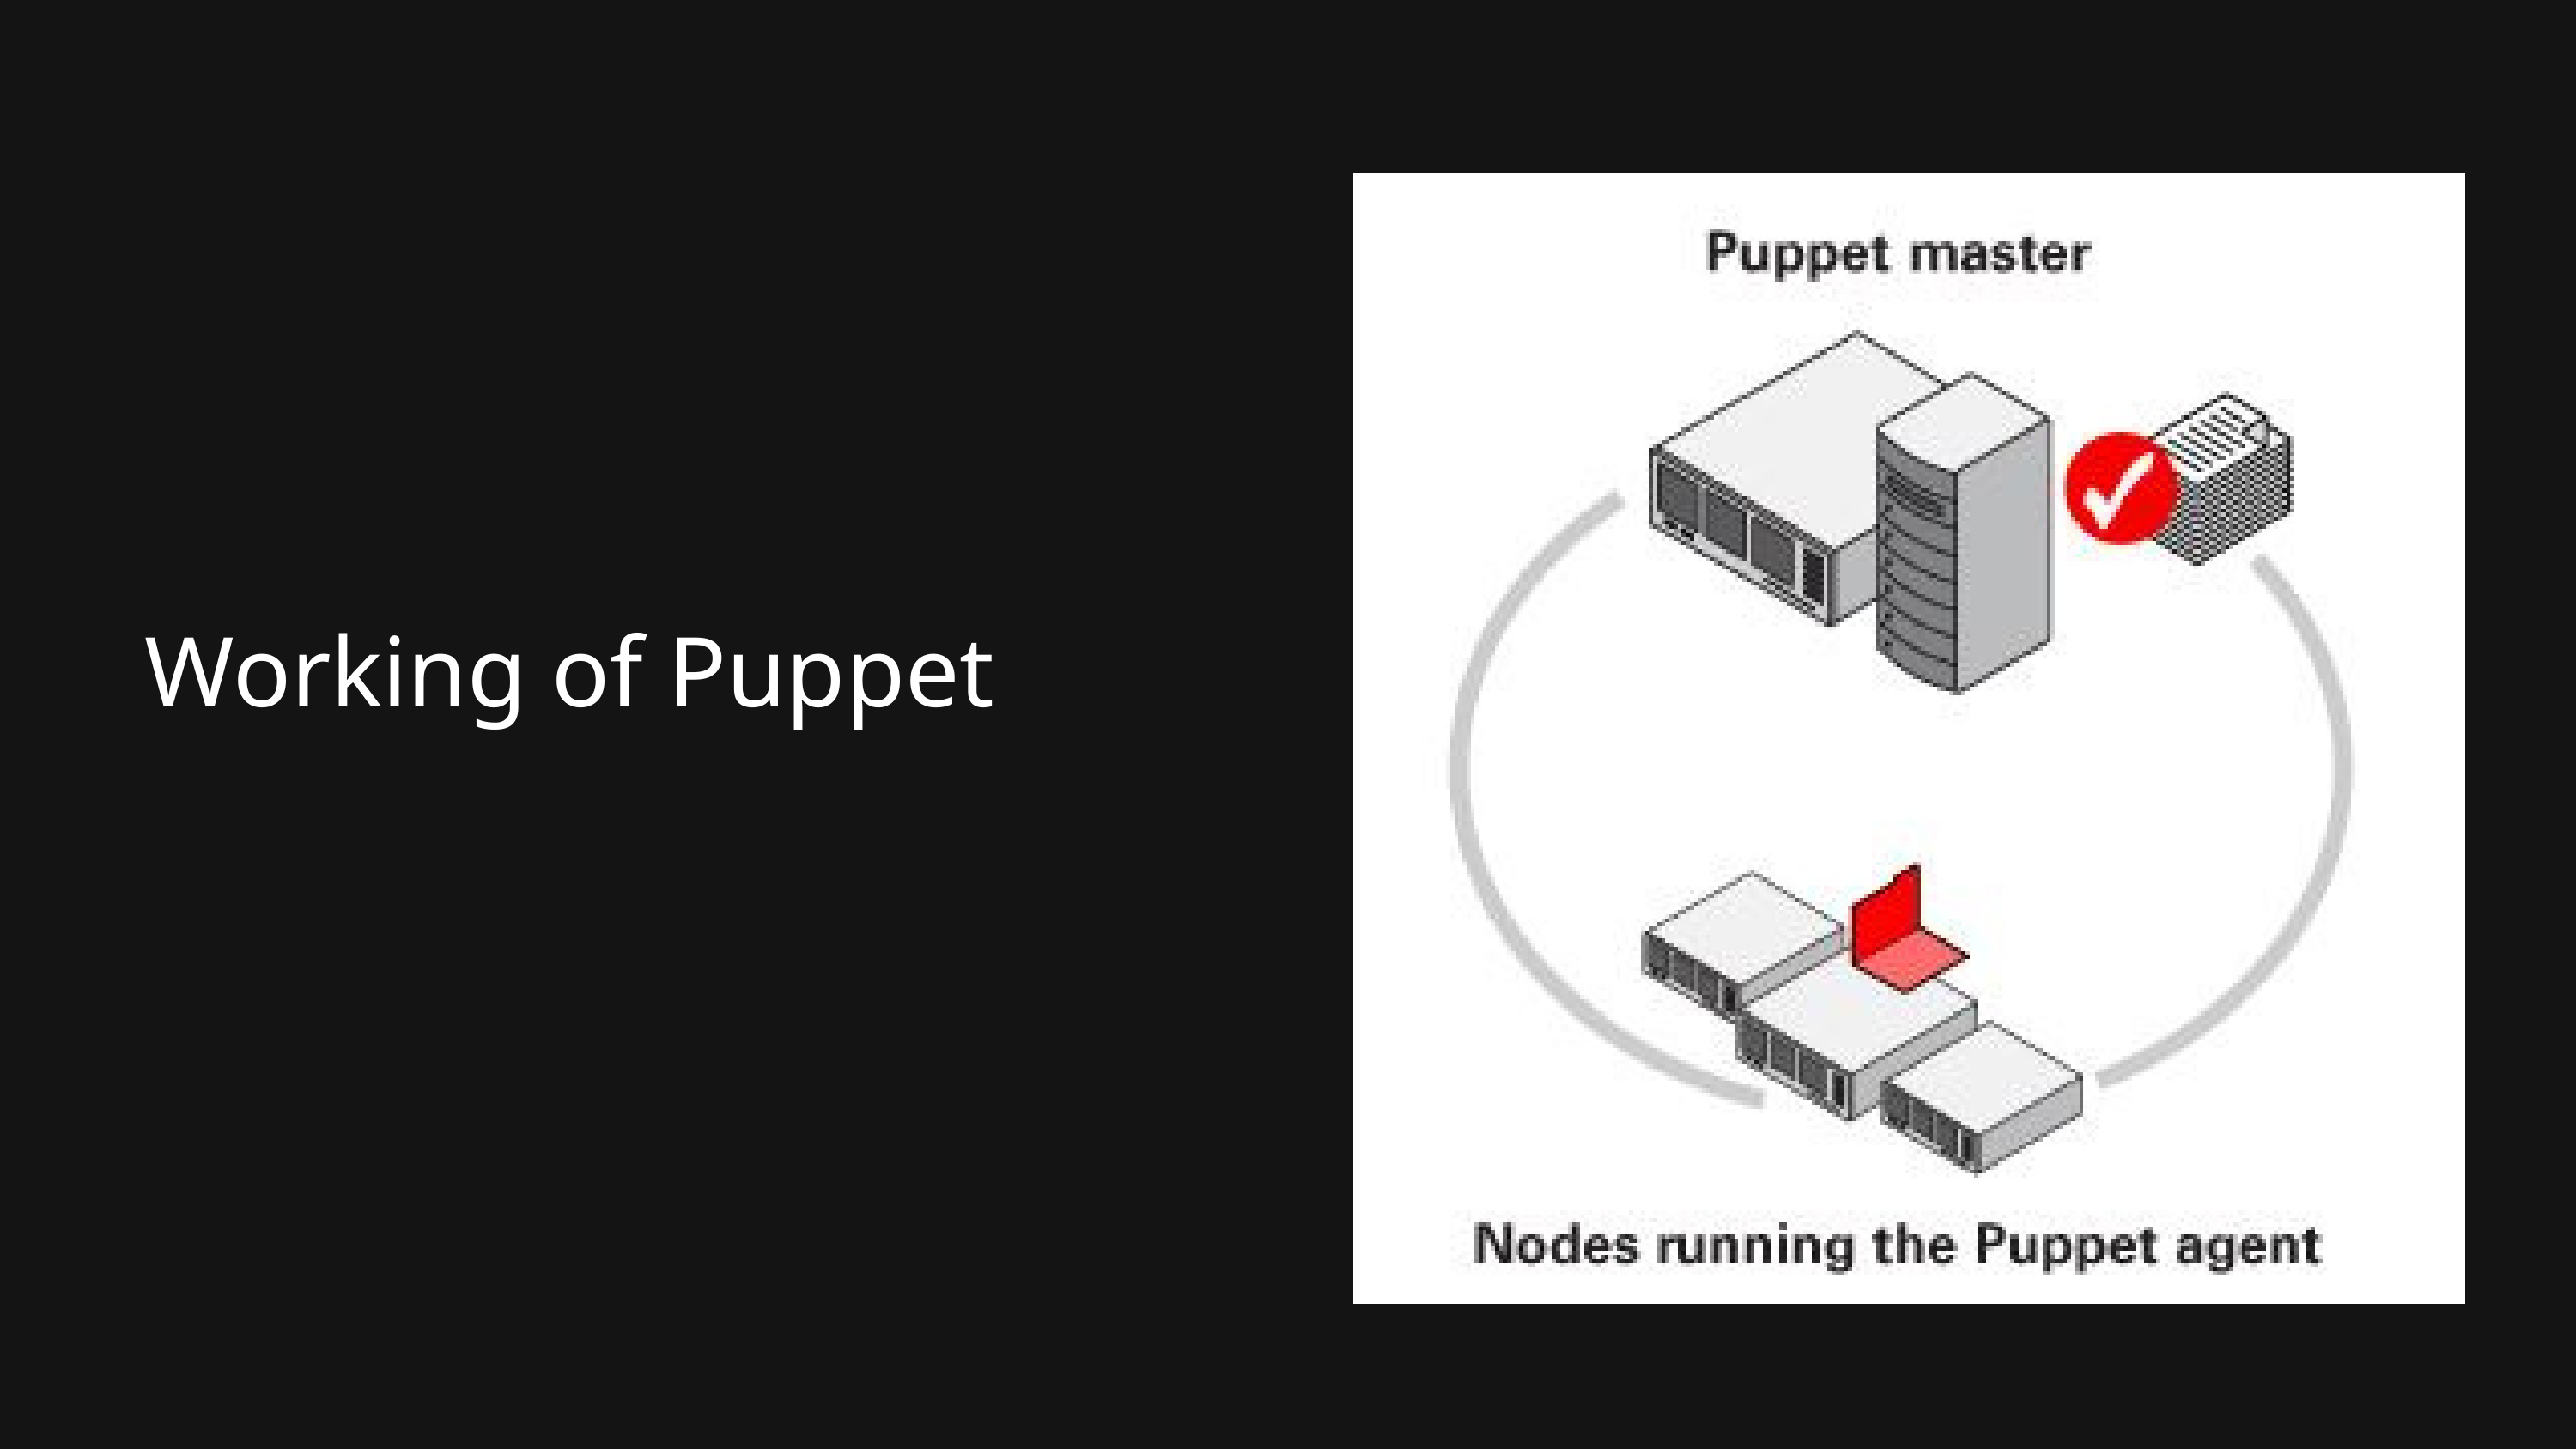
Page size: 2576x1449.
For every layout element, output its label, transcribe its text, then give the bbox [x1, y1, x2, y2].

text_box Working of Puppet [144, 609, 1349, 726]
picture [1353, 173, 2465, 1304]
